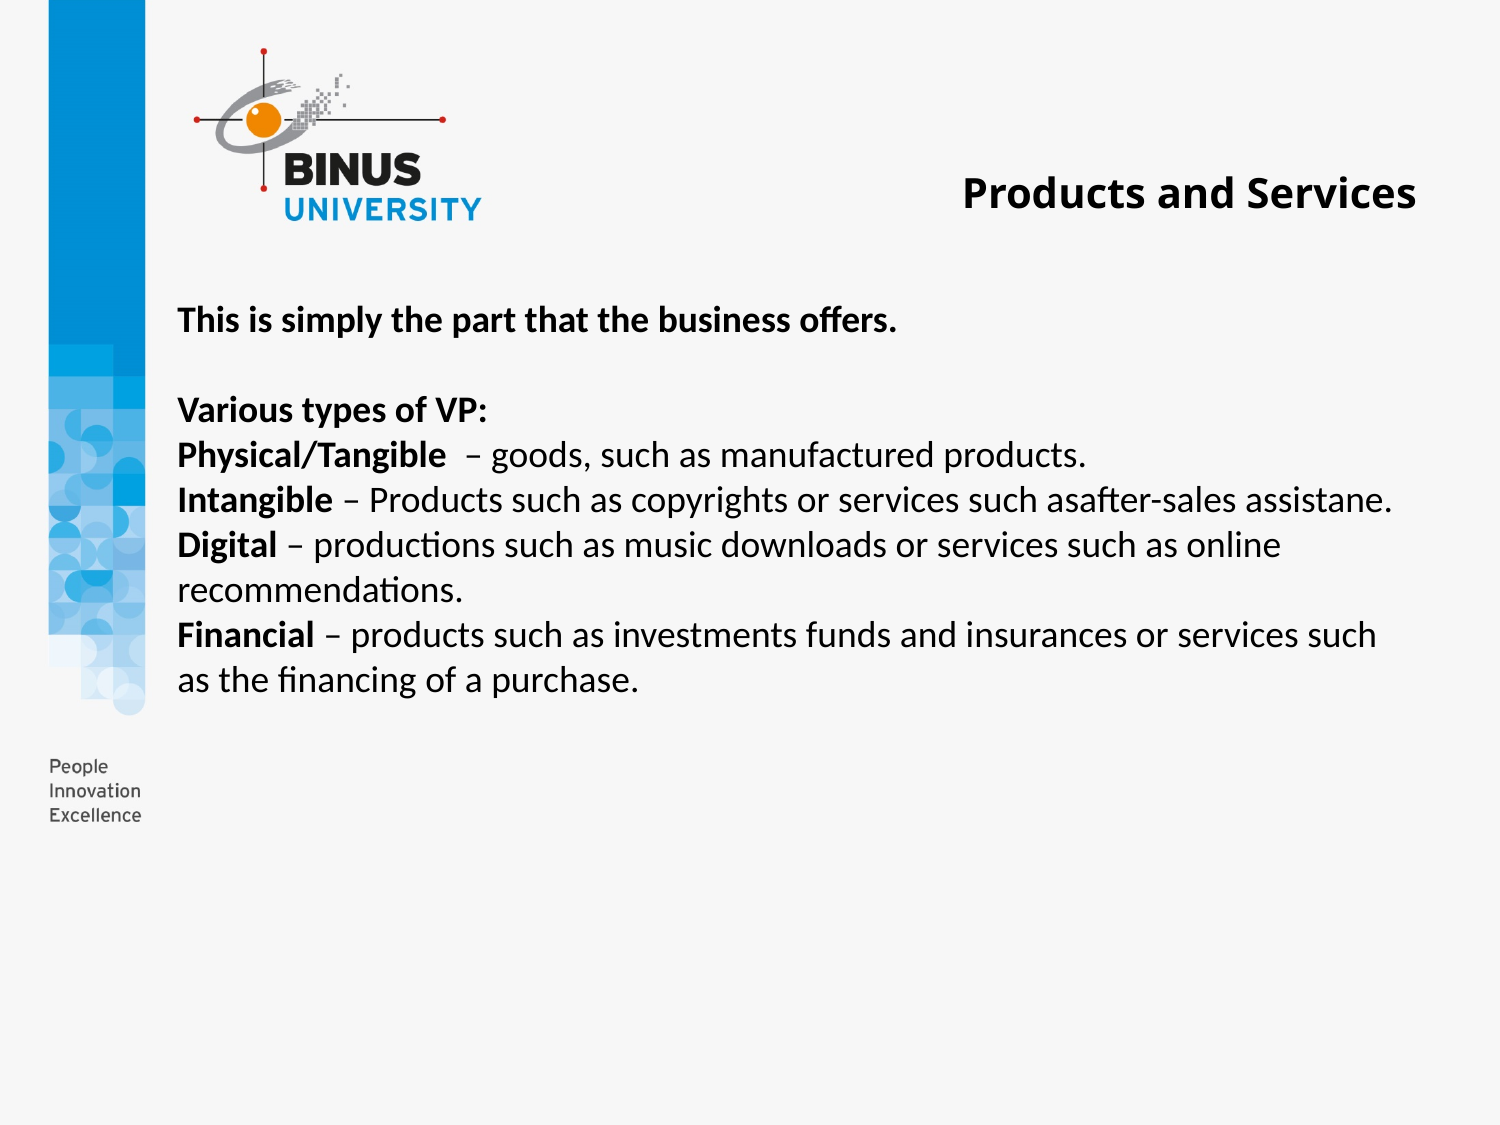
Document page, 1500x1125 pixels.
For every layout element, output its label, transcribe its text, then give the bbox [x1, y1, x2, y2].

text_box This is simply the part that the business offers. Various types of VP: Physical/Tangible – goods, such as manufactured products. Intangible – Products such as copyrights or services such asafter-sales assistane. Digital – productions such as music downloads or services such as online recommendations. Financial – products such as investments funds and insurances or services such as the financing of a purchase. [162, 287, 1425, 753]
picture [0, 0, 1500, 845]
text_box Products and Services [947, 159, 1433, 225]
